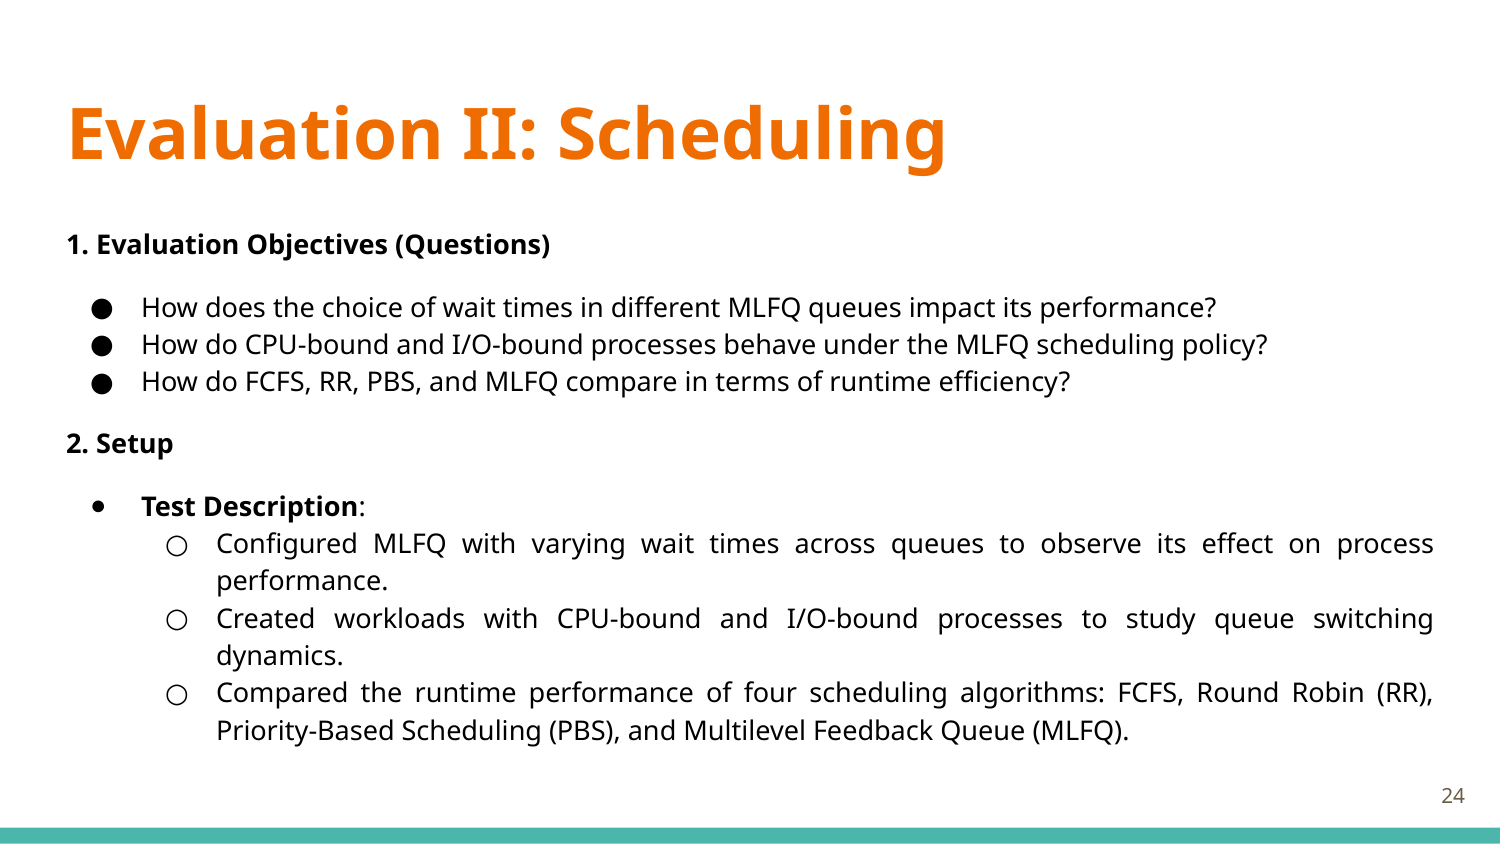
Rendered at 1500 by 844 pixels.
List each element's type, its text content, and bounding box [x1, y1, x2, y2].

title Evaluation II: Scheduling [51, 72, 1449, 189]
slide_number ‹#› [1389, 764, 1480, 830]
list 1. Evaluation Objectives (Questions) How does the choice of wait times in different MLFQ queues impact its performance? How do CPU-bound and I/O-bound processes behave under the MLFQ scheduling policy? How do FCFS, RR, PBS, and MLFQ compare in terms of runtime efficiency? 2. Setup Test Description: Configured MLFQ with varying wait times across queues to observe its effect on process performance. Created workloads with CPU-bound and I/O-bound processes to study queue switching dynamics. Compared the runtime performance of four scheduling algorithms: FCFS, Round Robin (RR), Priority-Based Scheduling (PBS), and Multilevel Feedback Queue (MLFQ). [51, 207, 1449, 750]
